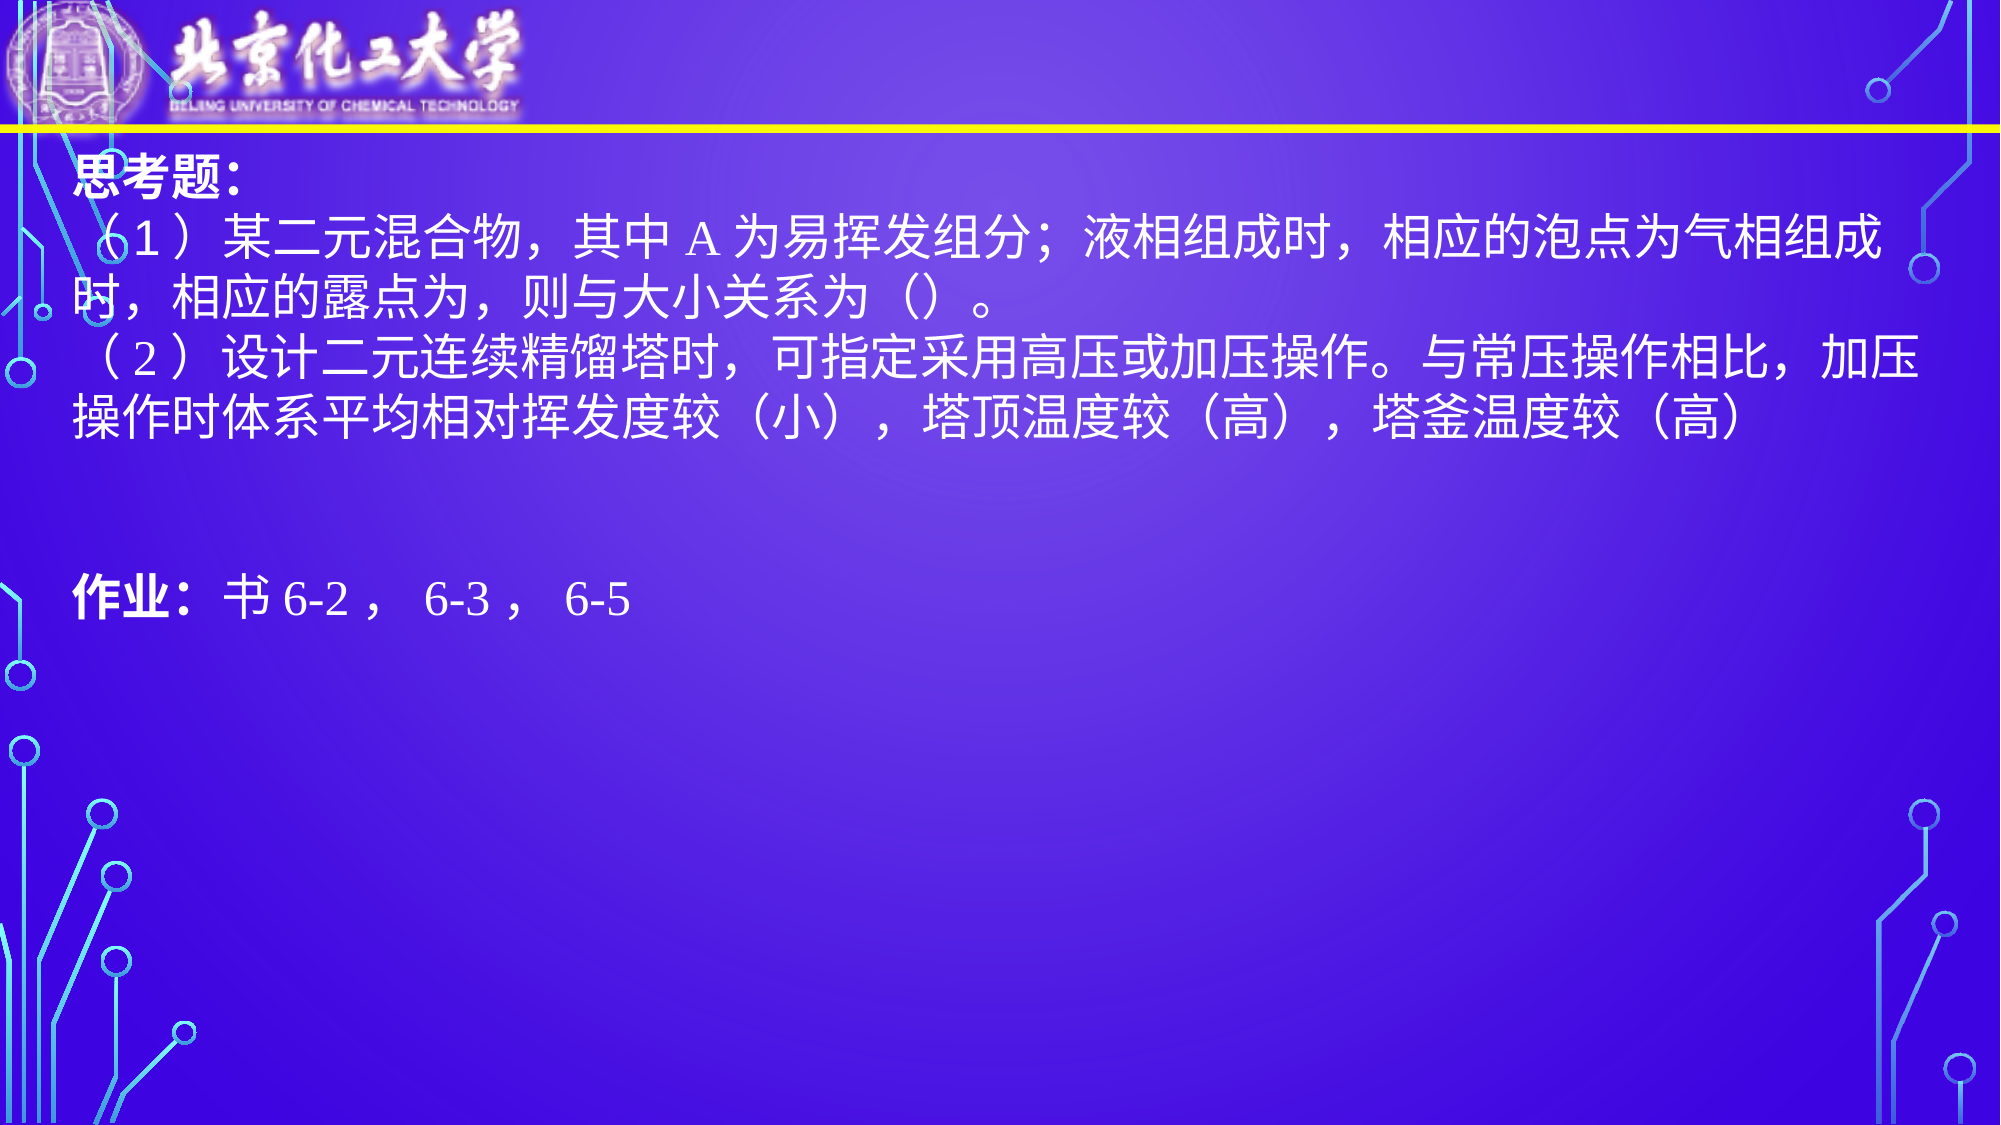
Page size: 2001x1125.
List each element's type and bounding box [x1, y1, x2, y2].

picture [5, 0, 531, 124]
